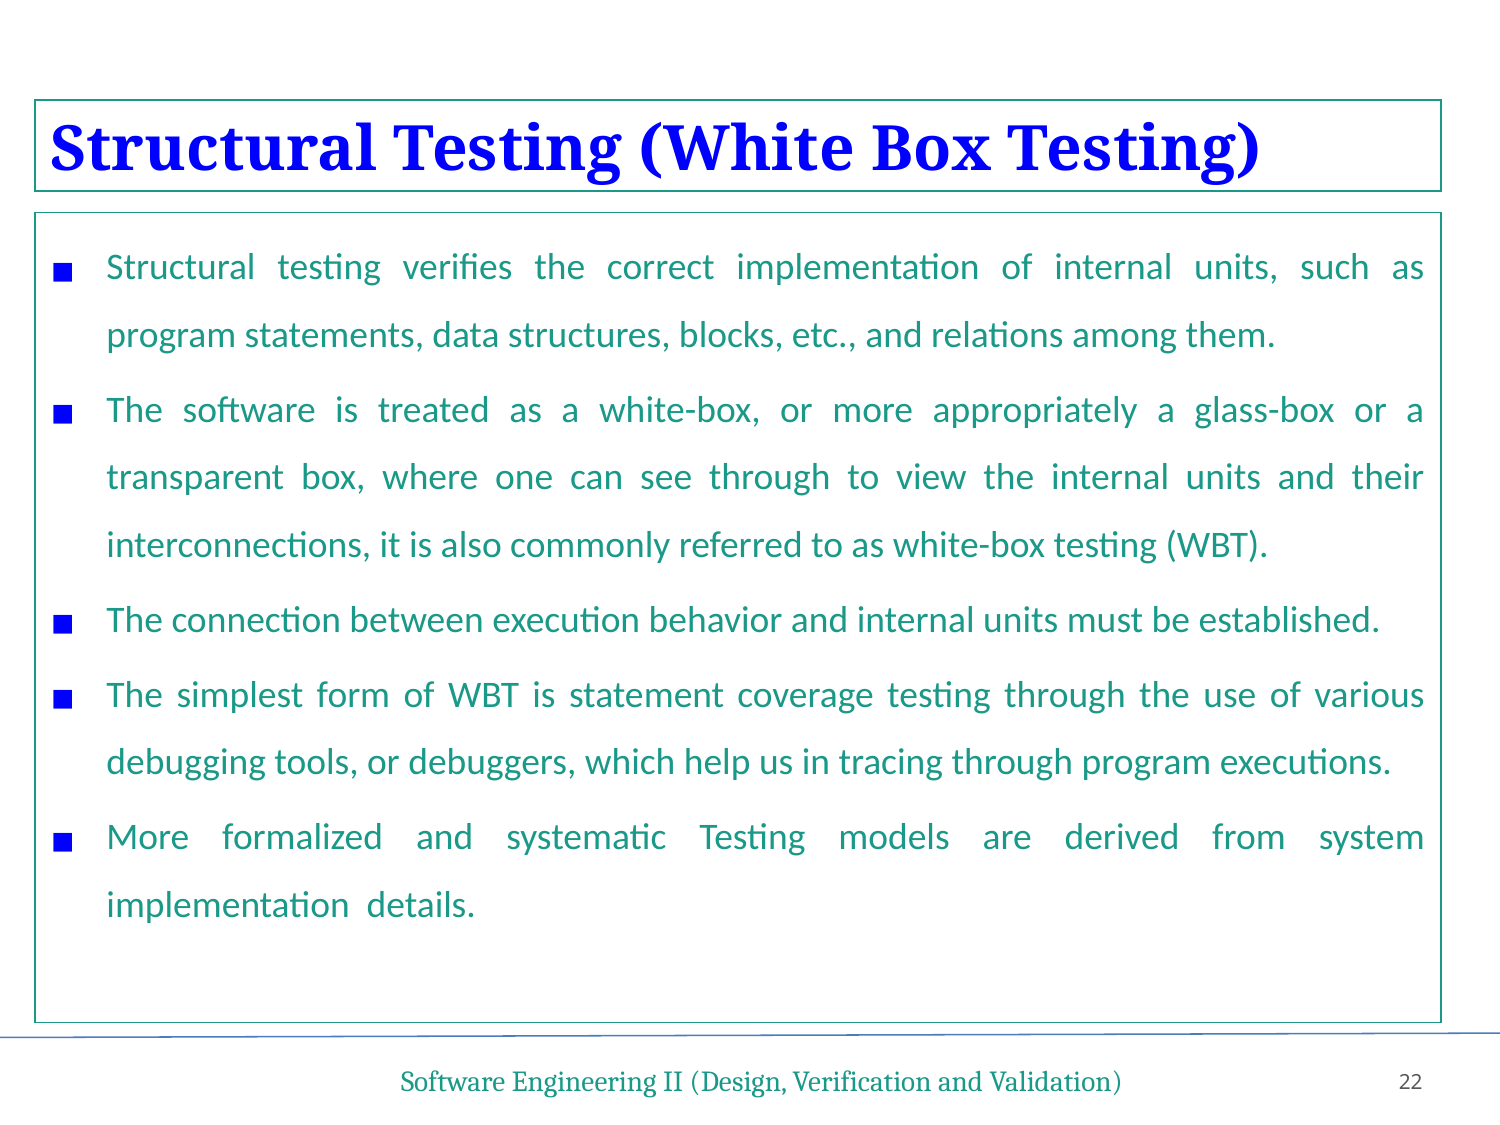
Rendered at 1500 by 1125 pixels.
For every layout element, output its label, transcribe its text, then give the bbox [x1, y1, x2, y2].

footer Software Engineering II (Design, Verification and Validation) [275, 1047, 1250, 1113]
slide_number 22 [1250, 1052, 1438, 1113]
text_box Structural Testing (White Box Testing) [35, 99, 1441, 191]
text_box Structural testing verifies the correct implementation of internal units, such as program statements, data structures, blocks, etc., and relations among them. The software is treated as a white-box, or more appropriately a glass-box or a transparent box, where one can see through to view the internal units and their interconnections, it is also commonly referred to as white-box testing (WBT). The connection between execution behavior and internal units must be established. The simplest form of WBT is statement coverage testing through the use of various debugging tools, or debuggers, which help us in tracing through program executions. More formalized and systematic Testing models are derived from system implementation details. [35, 212, 1441, 1023]
